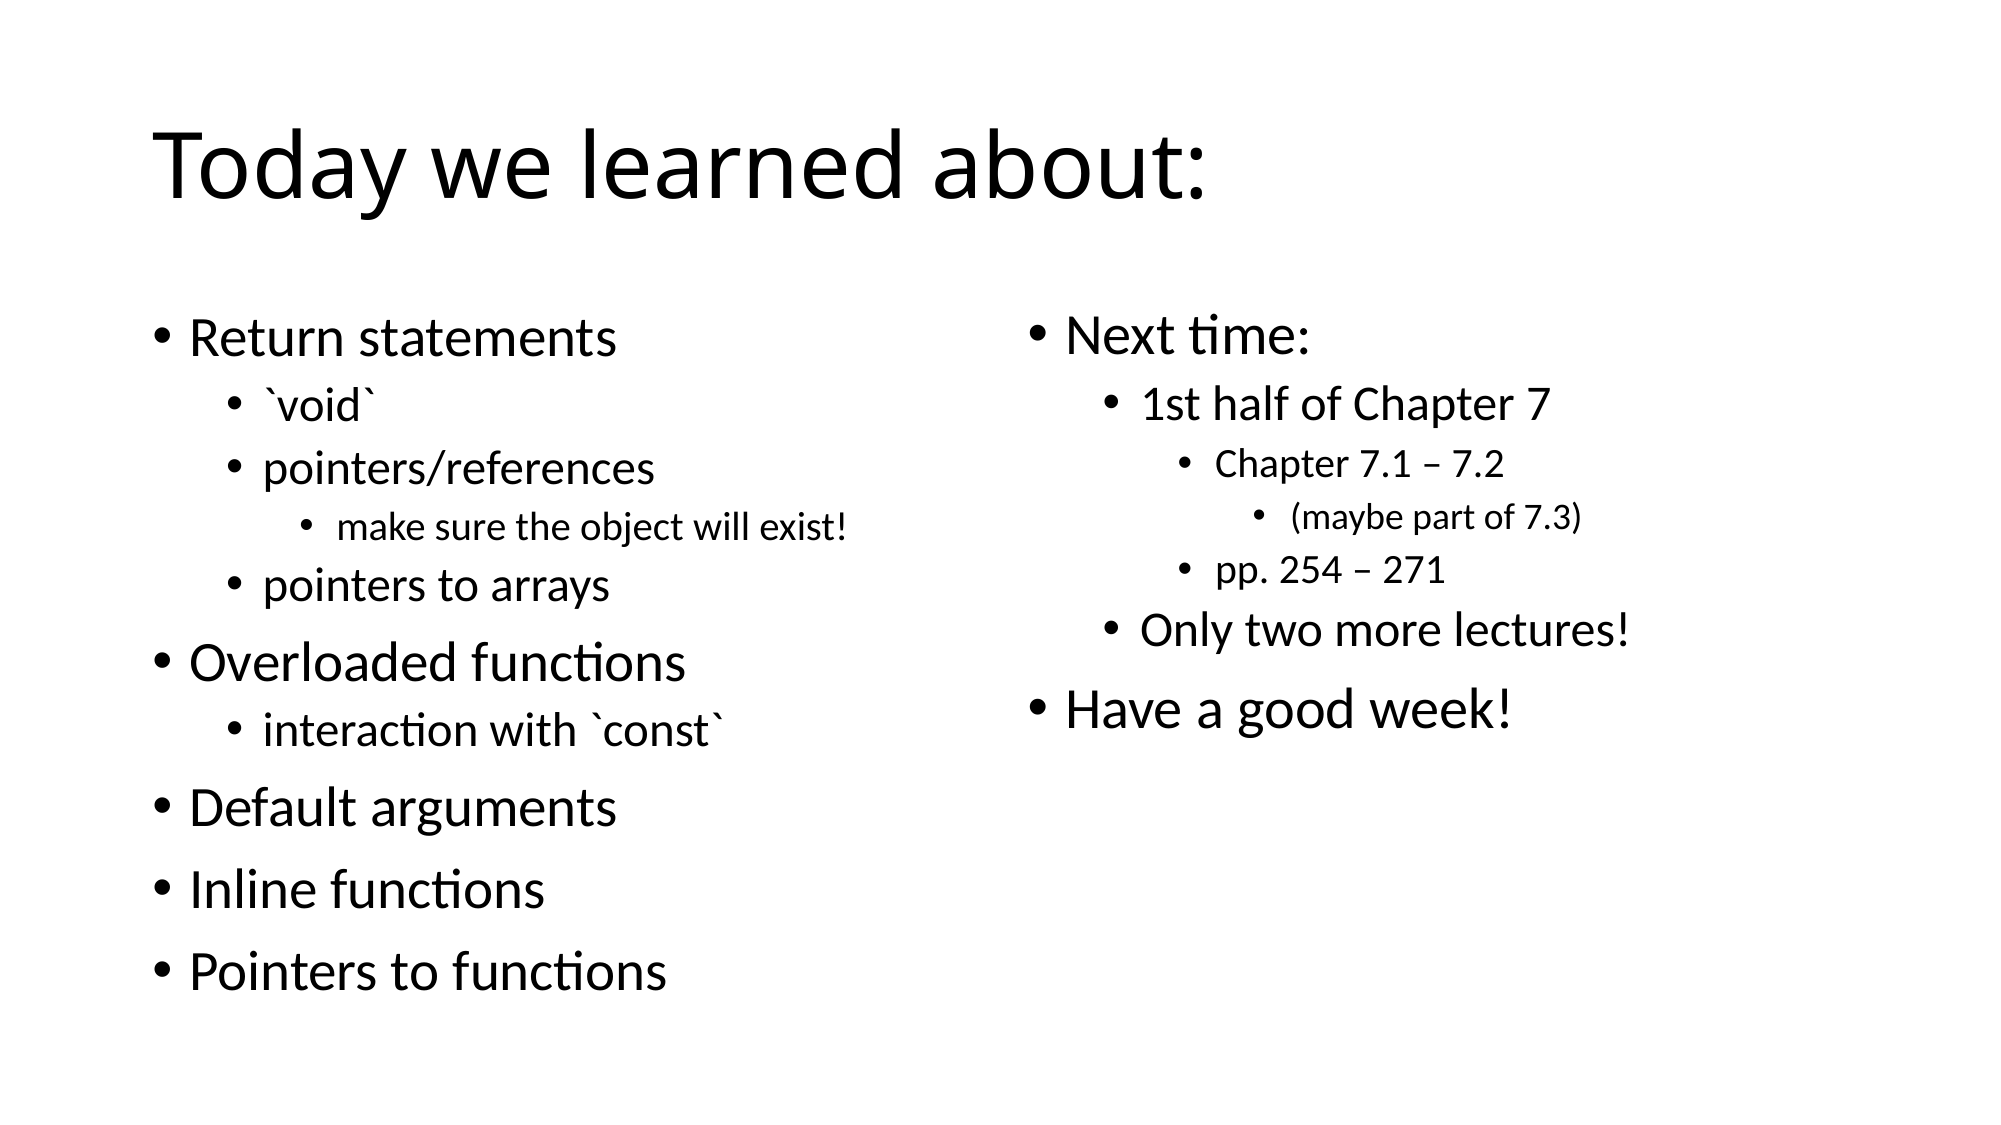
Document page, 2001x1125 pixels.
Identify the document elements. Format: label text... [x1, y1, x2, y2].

text_box Next time: 1st half of Chapter 7 Chapter 7.1 – 7.2 (maybe part of 7.3) pp. 254 – 271 Only two more lectures! Have a good week! [1012, 296, 1863, 1011]
list Return statements `void` pointers/references make sure the object will exist! pointers to arrays Overloaded functions interaction with `const` Default arguments Inline functions Pointers to functions [137, 299, 988, 1014]
title Today we learned about: [137, 59, 1863, 278]
